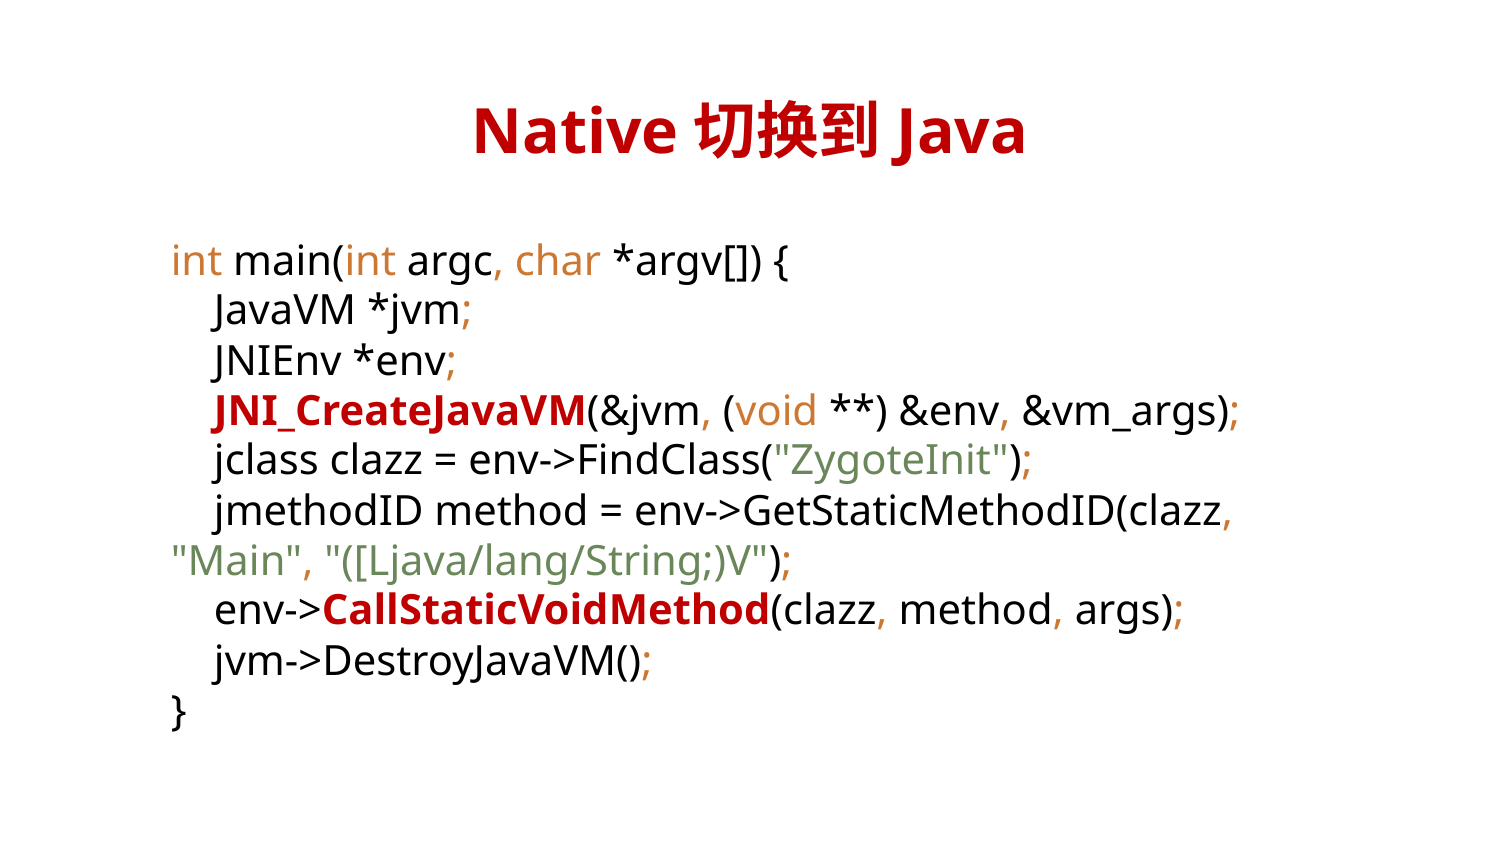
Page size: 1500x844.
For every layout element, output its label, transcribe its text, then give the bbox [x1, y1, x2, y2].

title Native切换到Java [103, 88, 1397, 178]
text_box int main(int argc, char *argv[]) { JavaVM *jvm; JNIEnv *env; JNI_CreateJavaVM(&jvm, (void **) &env, &vm_args); jclass clazz = env->FindClass("ZygoteInit"); jmethodID method = env->GetStaticMethodID(clazz, "Main", "([Ljava/lang/String;)V"); env->CallStaticVoidMethod(clazz, method, args); jvm->DestroyJavaVM(); } [156, 225, 1344, 741]
